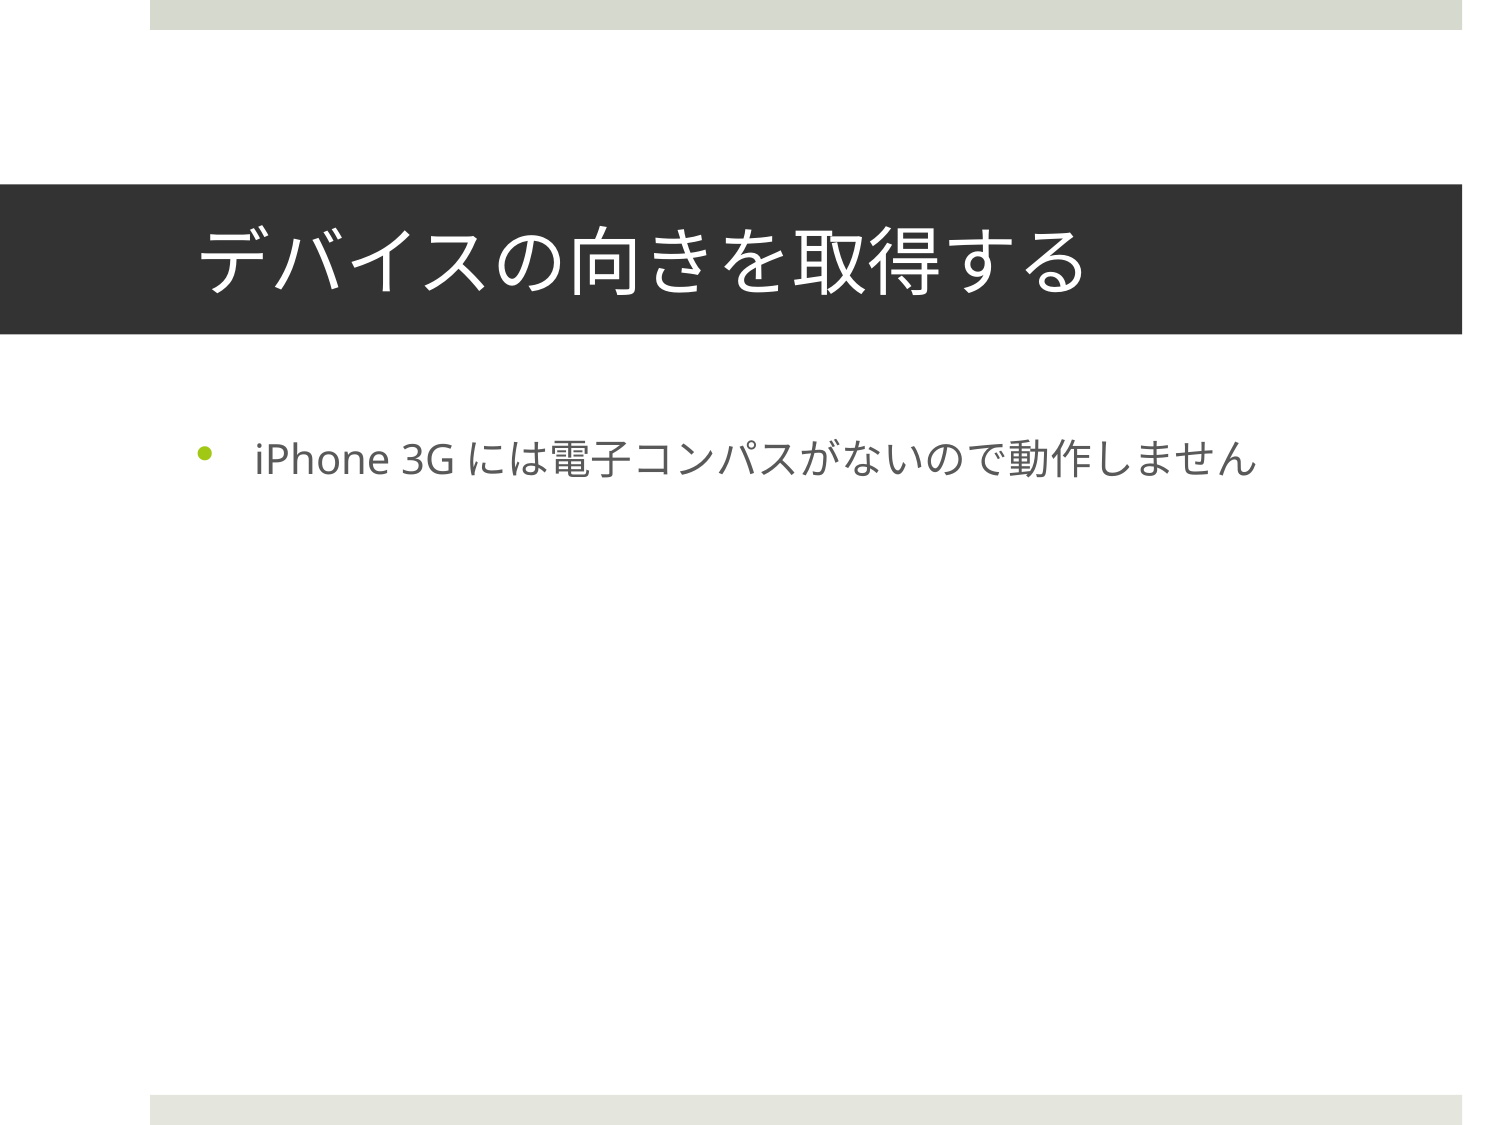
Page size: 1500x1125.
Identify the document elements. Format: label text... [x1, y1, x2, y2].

list iPhone 3Gには電子コンパスがないので動作しません [182, 425, 1432, 1028]
title デバイスの向きを取得する [0, 184, 1463, 335]
